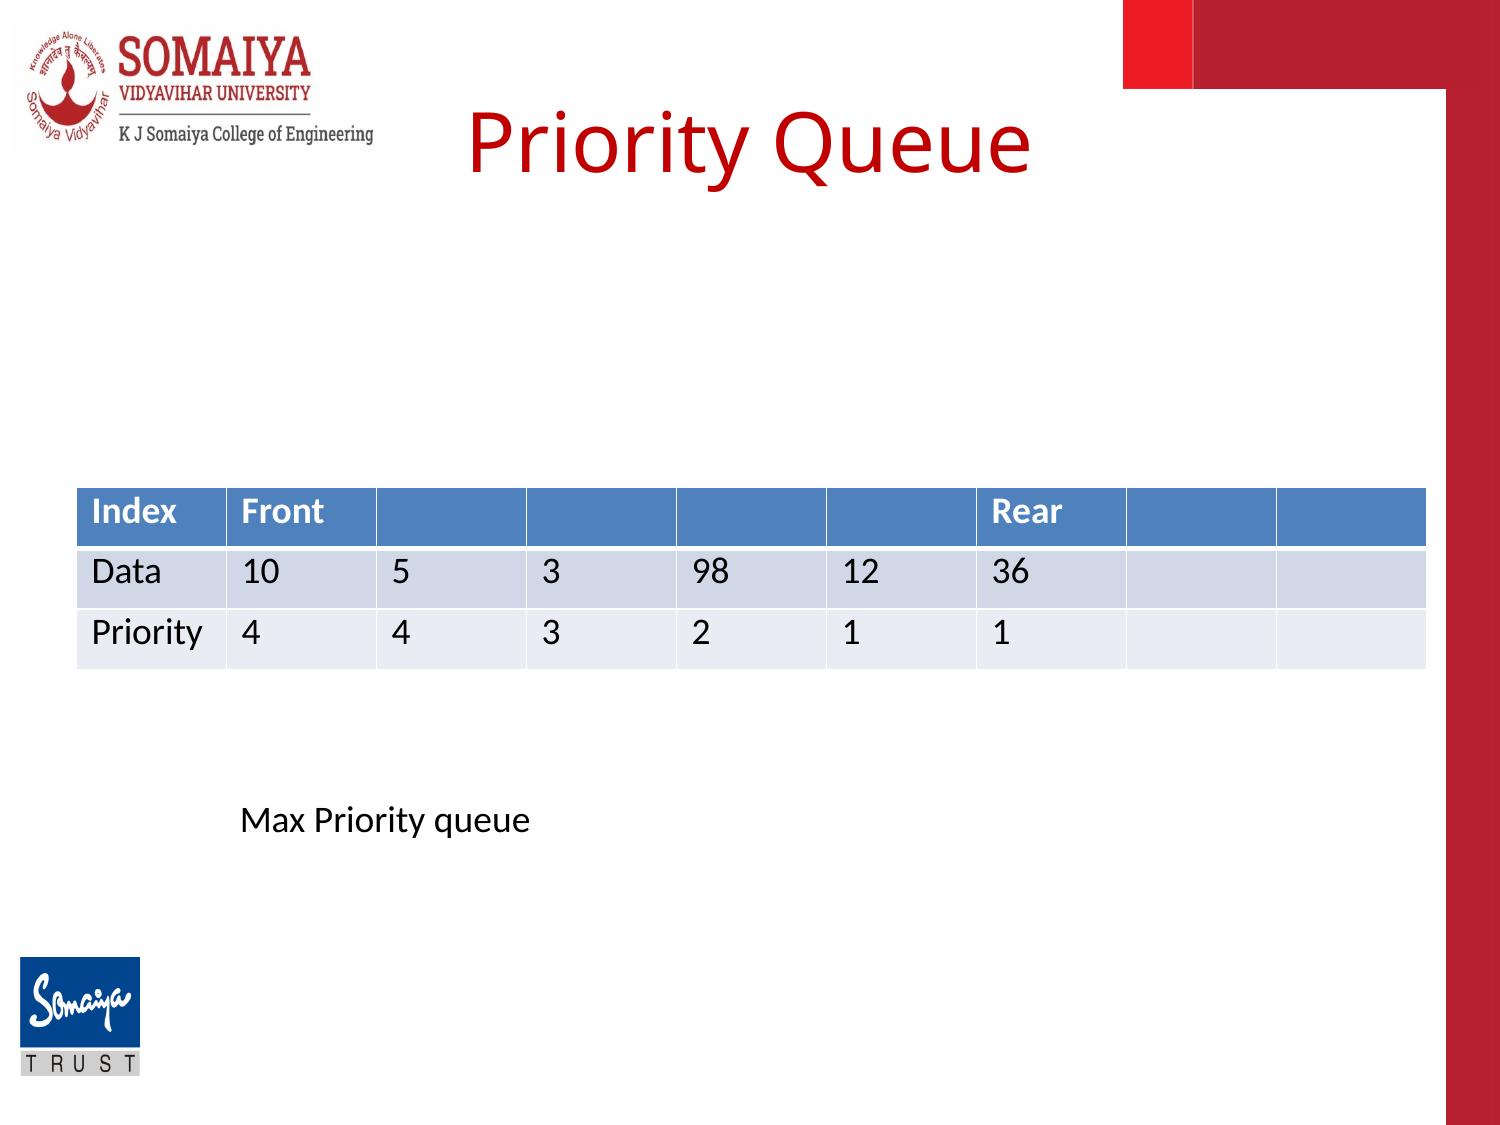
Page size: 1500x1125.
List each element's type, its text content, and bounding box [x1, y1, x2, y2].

table_cell 10 [227, 551, 376, 608]
text_box Max Priority queue [224, 787, 1050, 848]
title Priority Queue [75, 45, 1425, 233]
table_header [1127, 488, 1276, 546]
table_cell [1127, 610, 1276, 669]
table_header [677, 488, 826, 546]
picture [20, 956, 140, 1076]
table_header Rear [977, 488, 1126, 546]
table_header [527, 488, 676, 546]
table_cell 1 [827, 610, 976, 669]
table_cell 2 [677, 610, 826, 669]
table_cell [1127, 551, 1276, 608]
table_cell 4 [227, 610, 376, 669]
table_header Index [77, 488, 226, 546]
table_cell 3 [527, 610, 676, 669]
table_cell [1277, 610, 1426, 669]
table_cell 1 [977, 610, 1126, 669]
table_cell 3 [527, 551, 676, 608]
table_cell 12 [827, 551, 976, 608]
table_cell 36 [977, 551, 1126, 608]
table_cell 98 [677, 551, 826, 608]
table_cell 5 [377, 551, 526, 608]
table_cell 4 [377, 610, 526, 669]
table_header [827, 488, 976, 546]
table_cell [1277, 551, 1426, 608]
table_header [377, 488, 526, 546]
table_header [1277, 488, 1426, 546]
table_cell Data [77, 551, 226, 608]
picture [11, 21, 412, 156]
table_cell Priority [77, 610, 226, 669]
table_header Front [227, 488, 376, 546]
picture [1123, 0, 1500, 1125]
